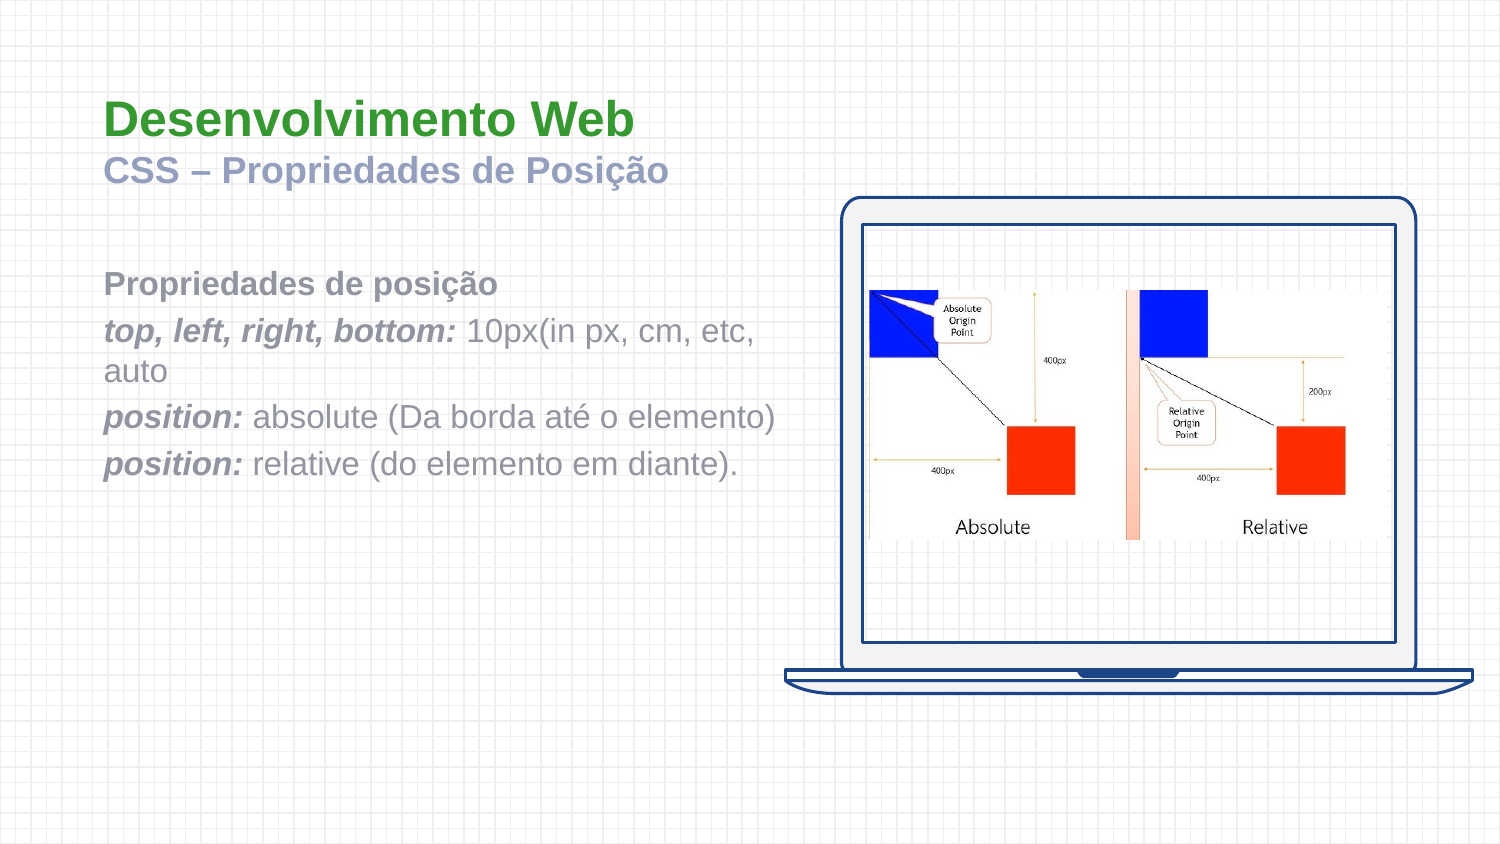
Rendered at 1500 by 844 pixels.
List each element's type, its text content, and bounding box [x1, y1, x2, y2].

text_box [785, 197, 1473, 694]
text_box Desenvolvimento Web CSS – Propriedades de Posição [88, 79, 1248, 234]
picture [869, 289, 1388, 540]
text_box Propriedades de posição top, left, right, bottom: 10px(in px, cm, etc, auto position: absolute (Da borda até o elemento) position: relative (do elemento em diante). [88, 254, 842, 800]
